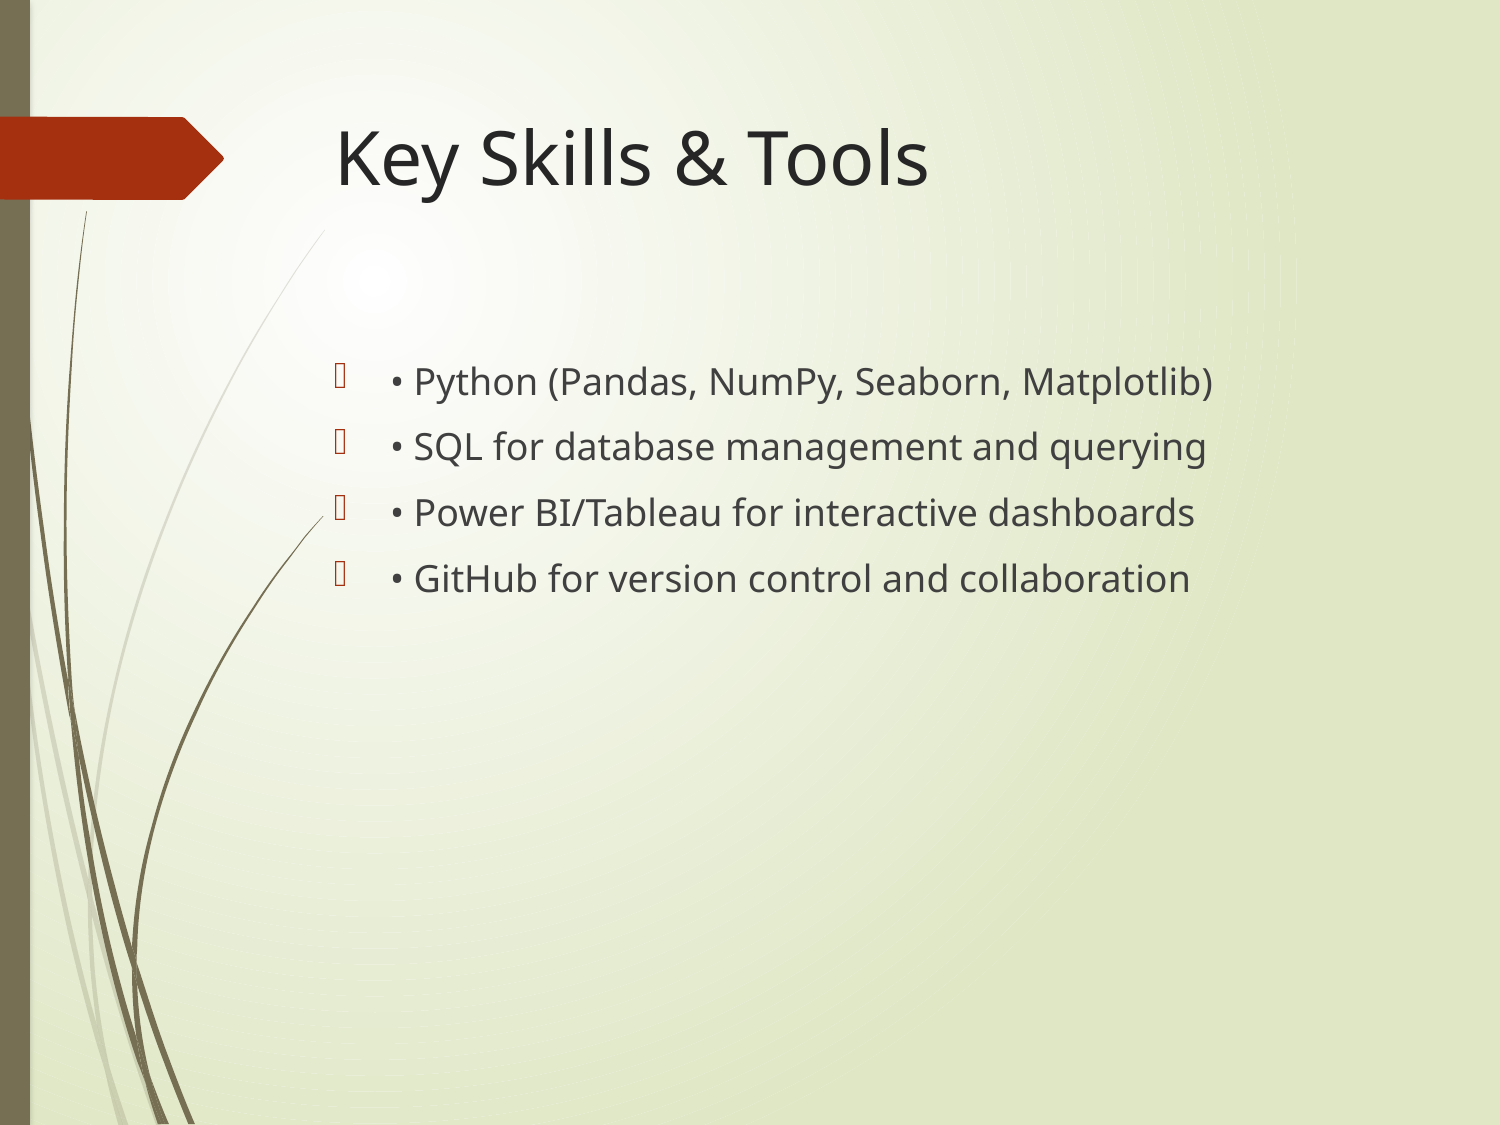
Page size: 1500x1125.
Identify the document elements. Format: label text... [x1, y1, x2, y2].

title Key Skills & Tools [319, 102, 1400, 313]
list • Python (Pandas, NumPy, Seaborn, Matplotlib) • SQL for database management and querying • Power BI/Tableau for interactive dashboards • GitHub for version control and collaboration [318, 350, 1400, 970]
